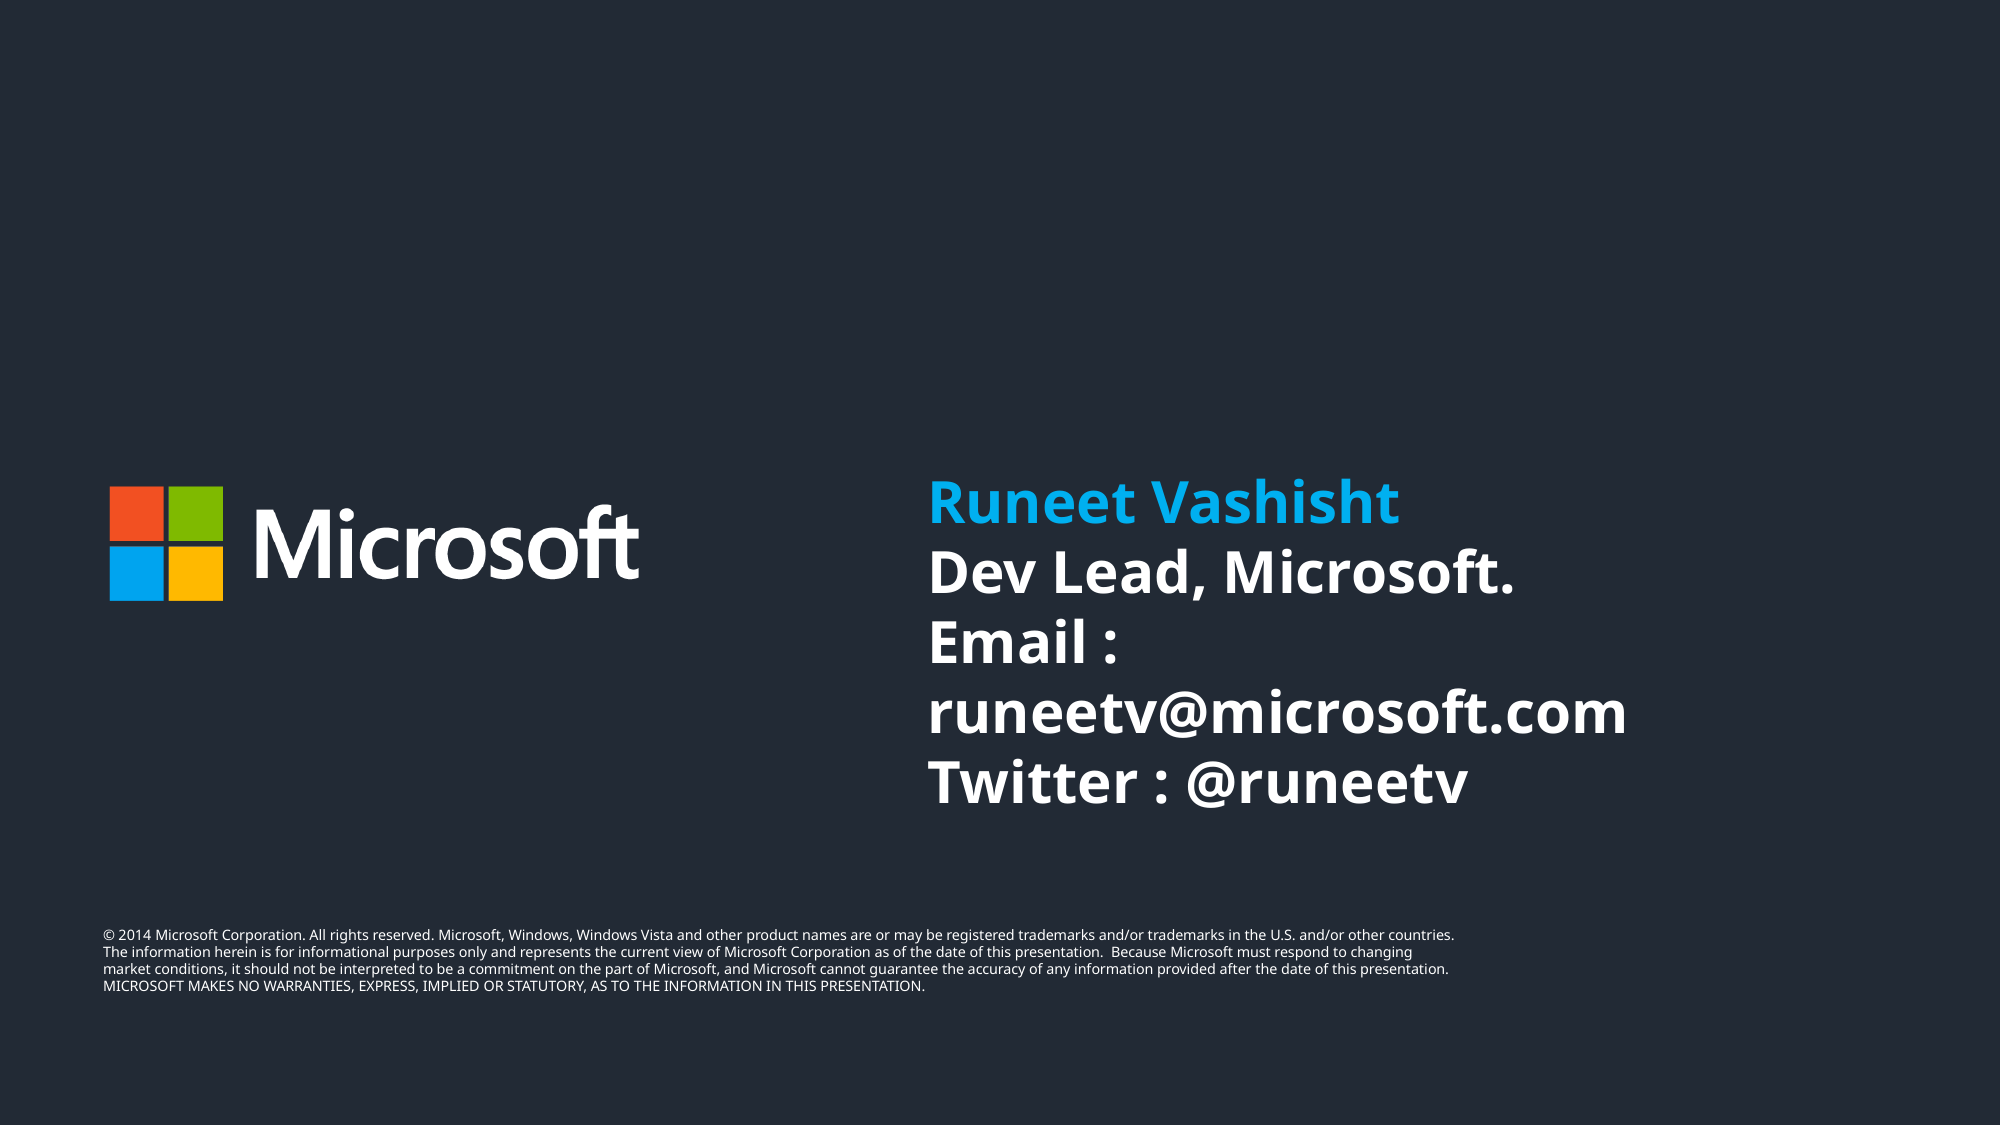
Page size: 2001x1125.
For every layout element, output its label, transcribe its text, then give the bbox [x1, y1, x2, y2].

text_box Runeet Vashisht Dev Lead, Microsoft. Email : runeetv@microsoft.com Twitter : @runeetv [912, 457, 1831, 822]
picture [109, 486, 639, 601]
